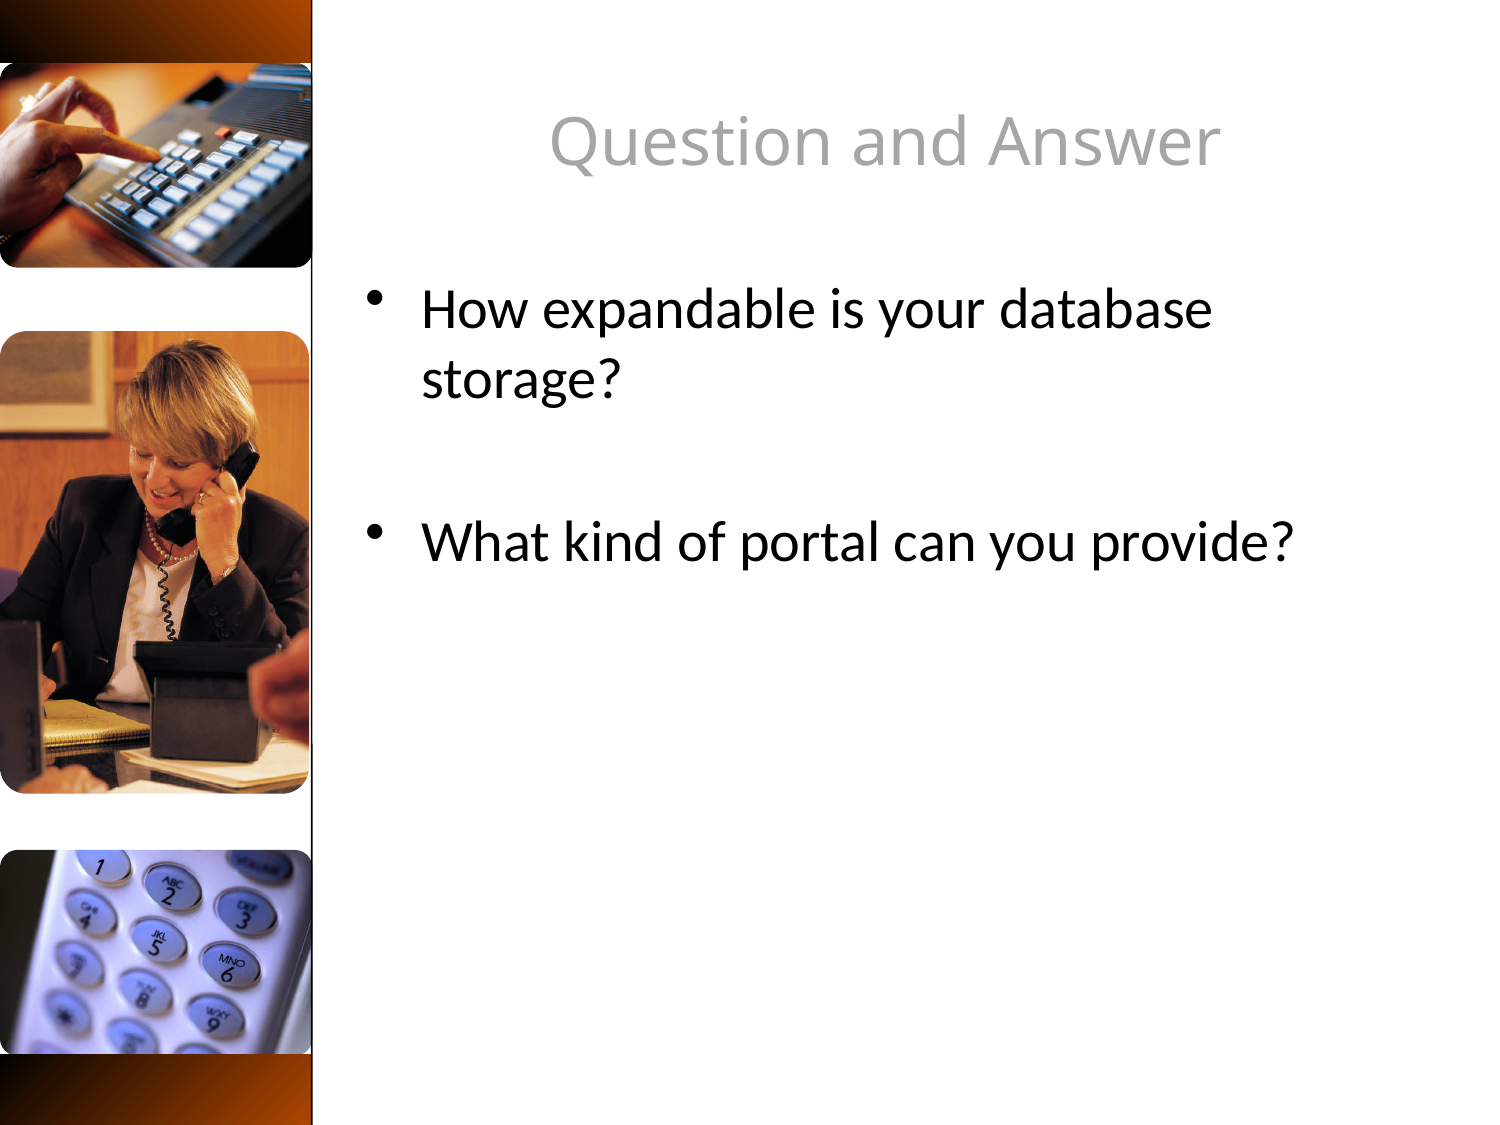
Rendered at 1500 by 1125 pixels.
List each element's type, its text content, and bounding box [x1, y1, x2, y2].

picture [0, 63, 310, 268]
list How expandable is your database storage? What kind of portal can you provide? [350, 262, 1438, 1005]
picture [0, 849, 310, 1054]
picture [0, 331, 310, 794]
title Question and Answer [350, 45, 1438, 233]
